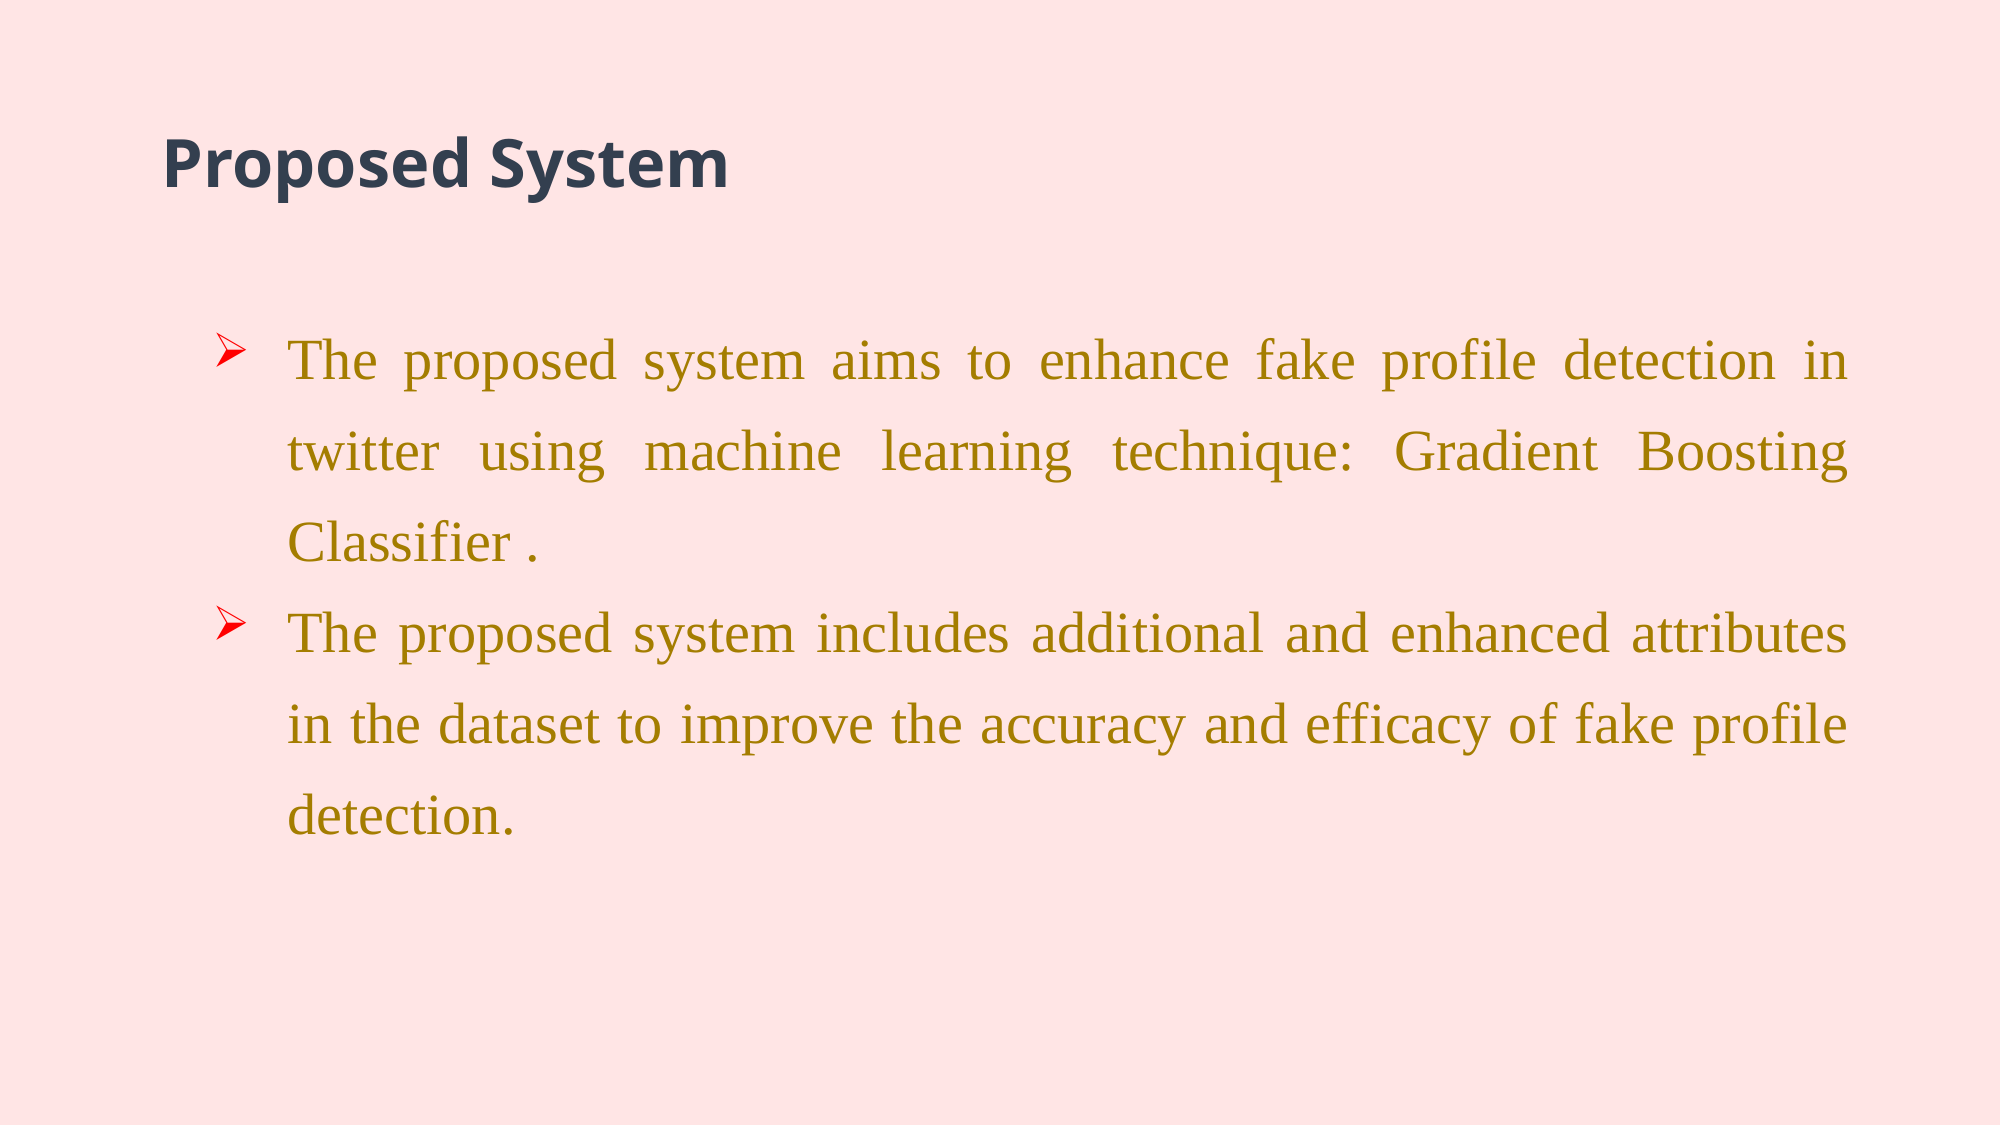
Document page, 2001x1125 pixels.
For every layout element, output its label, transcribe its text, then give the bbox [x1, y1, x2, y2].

text_box Proposed System [143, 77, 1031, 251]
text_box The proposed system aims to enhance fake profile detection in twitter using machine learning technique: Gradient Boosting Classifier . The proposed system includes additional and enhanced attributes in the dataset to improve the accuracy and efficacy of fake profile detection. [197, 292, 1865, 1023]
